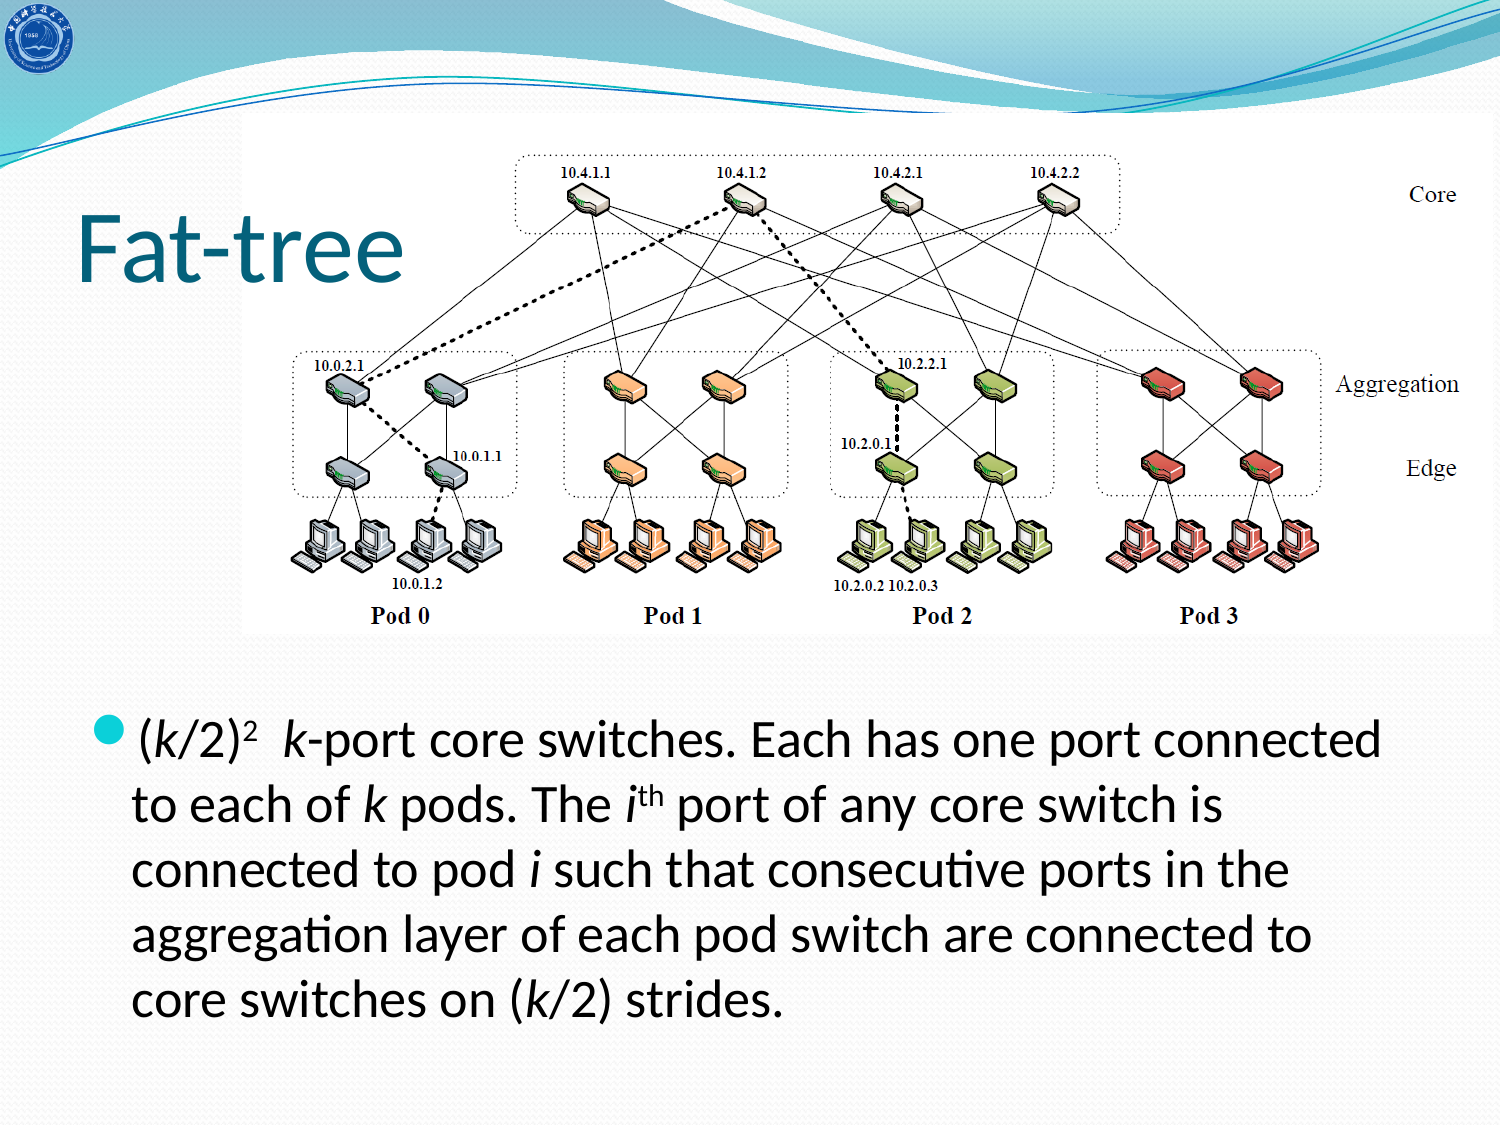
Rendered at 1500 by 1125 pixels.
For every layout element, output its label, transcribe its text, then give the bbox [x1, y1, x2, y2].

list (k/2)2 k-port core switches. Each has one port connected to each of k pods. The ith port of any core switch is connected to pod i such that consecutive ports in the aggregation layer of each pod switch are connected to core switches on (k/2) strides. [75, 317, 1425, 1038]
picture [0, 0, 77, 77]
picture [241, 113, 1493, 634]
title Fat-tree [75, 115, 238, 303]
